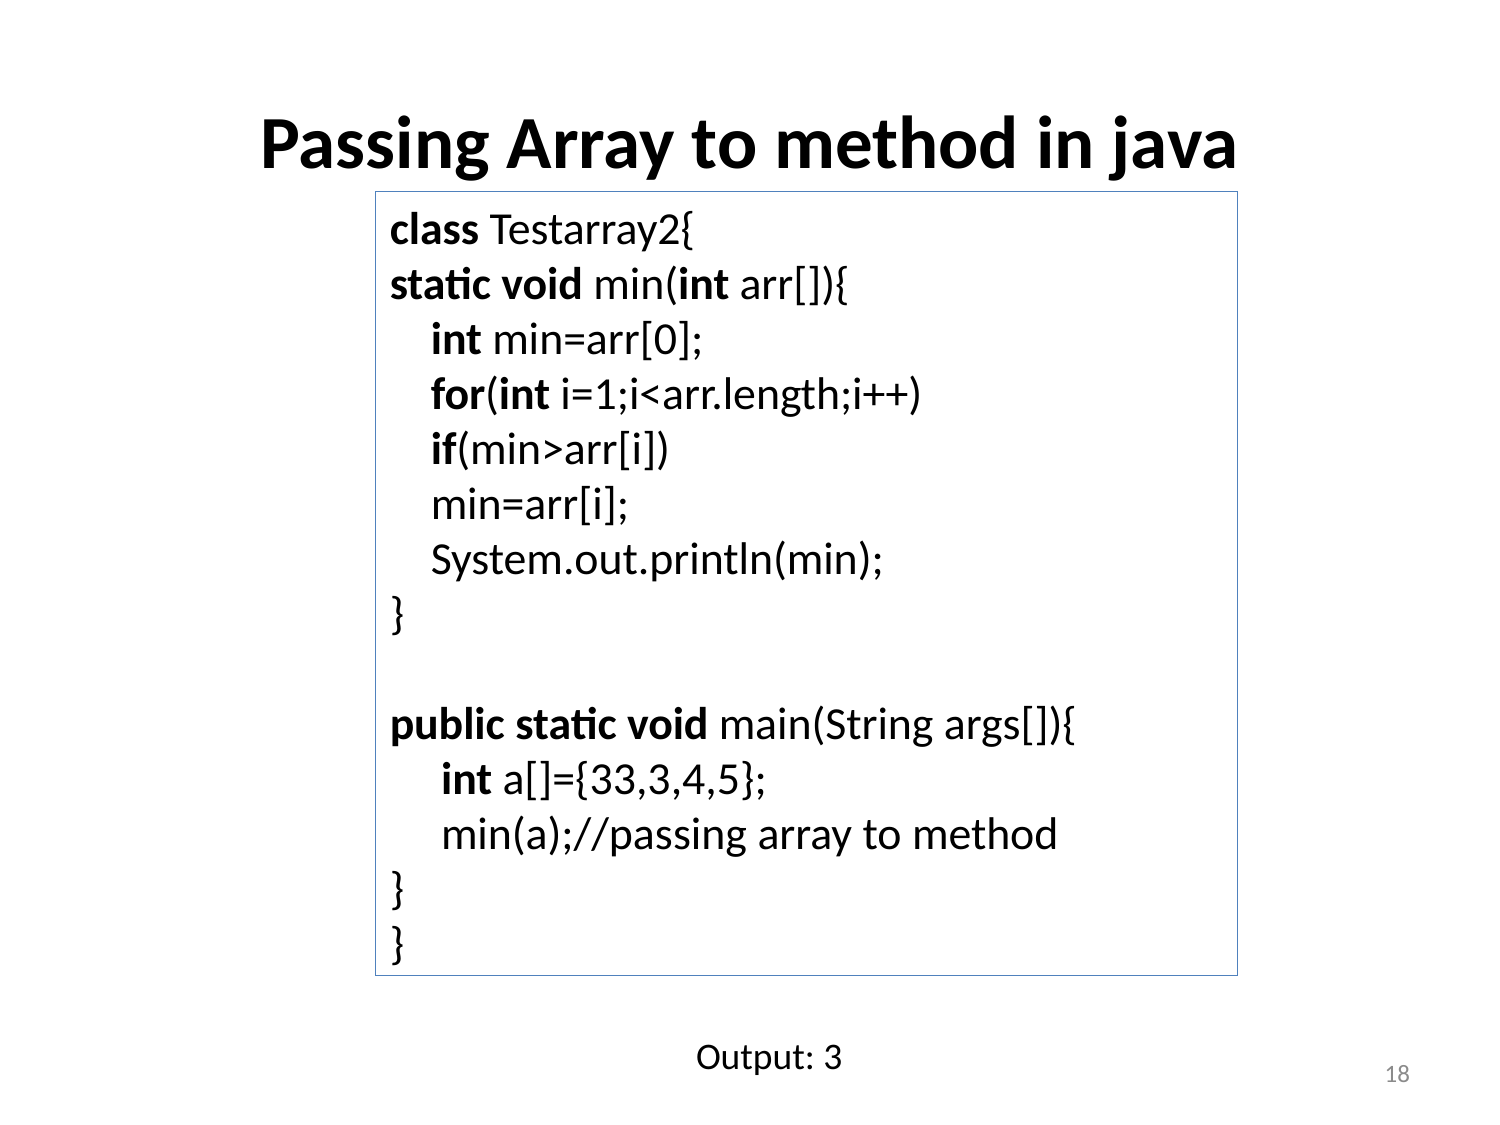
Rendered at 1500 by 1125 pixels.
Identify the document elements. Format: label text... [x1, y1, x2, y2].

text_box class Testarray2{ static void min(int arr[]){ int min=arr[0]; for(int i=1;i<arr.length;i++) if(min>arr[i]) min=arr[i]; System.out.println(min); } public static void main(String args[]){ int a[]={33,3,4,5}; min(a);//passing array to method } } [375, 191, 1238, 976]
slide_number 18 [1074, 1042, 1425, 1103]
text_box Output: 3 [681, 1024, 932, 1085]
title Passing Array to method in java [75, 45, 1425, 233]
